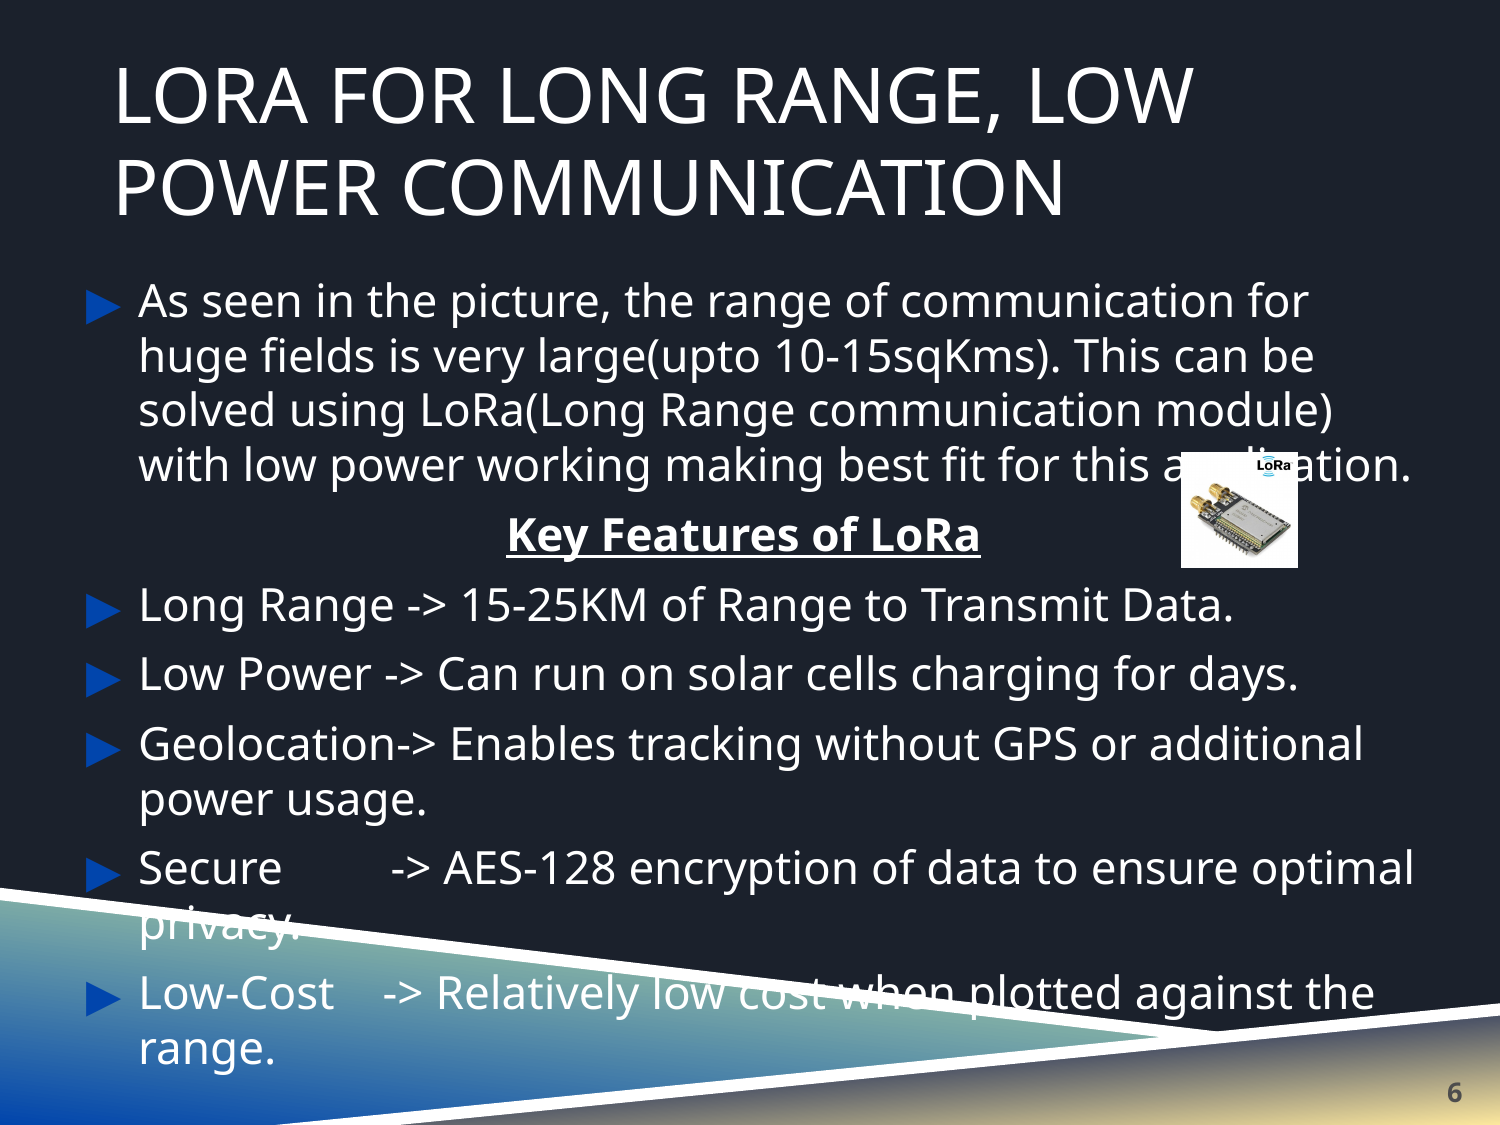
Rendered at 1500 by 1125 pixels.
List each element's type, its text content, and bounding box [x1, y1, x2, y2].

list As seen in the picture, the range of communication for huge fields is very large(upto 10-15sqKms). This can be solved using LoRa(Long Range communication module) with low power working making best fit for this application. Key Features of LoRa Long Range -> 15-25KM of Range to Transmit Data. Low Power -> Can run on solar cells charging for days. Geolocation-> Enables tracking without GPS or additional power usage. Secure -> AES-128 encryption of data to ensure optimal privacy. Low-Cost -> Relatively low cost when plotted against the range. [73, 262, 1424, 904]
slide_number ‹#› [1387, 1052, 1463, 1113]
title LORA FOR LONG RANGE, LOW POWER COMMUNICATION [112, 45, 1388, 233]
picture [1181, 451, 1298, 569]
